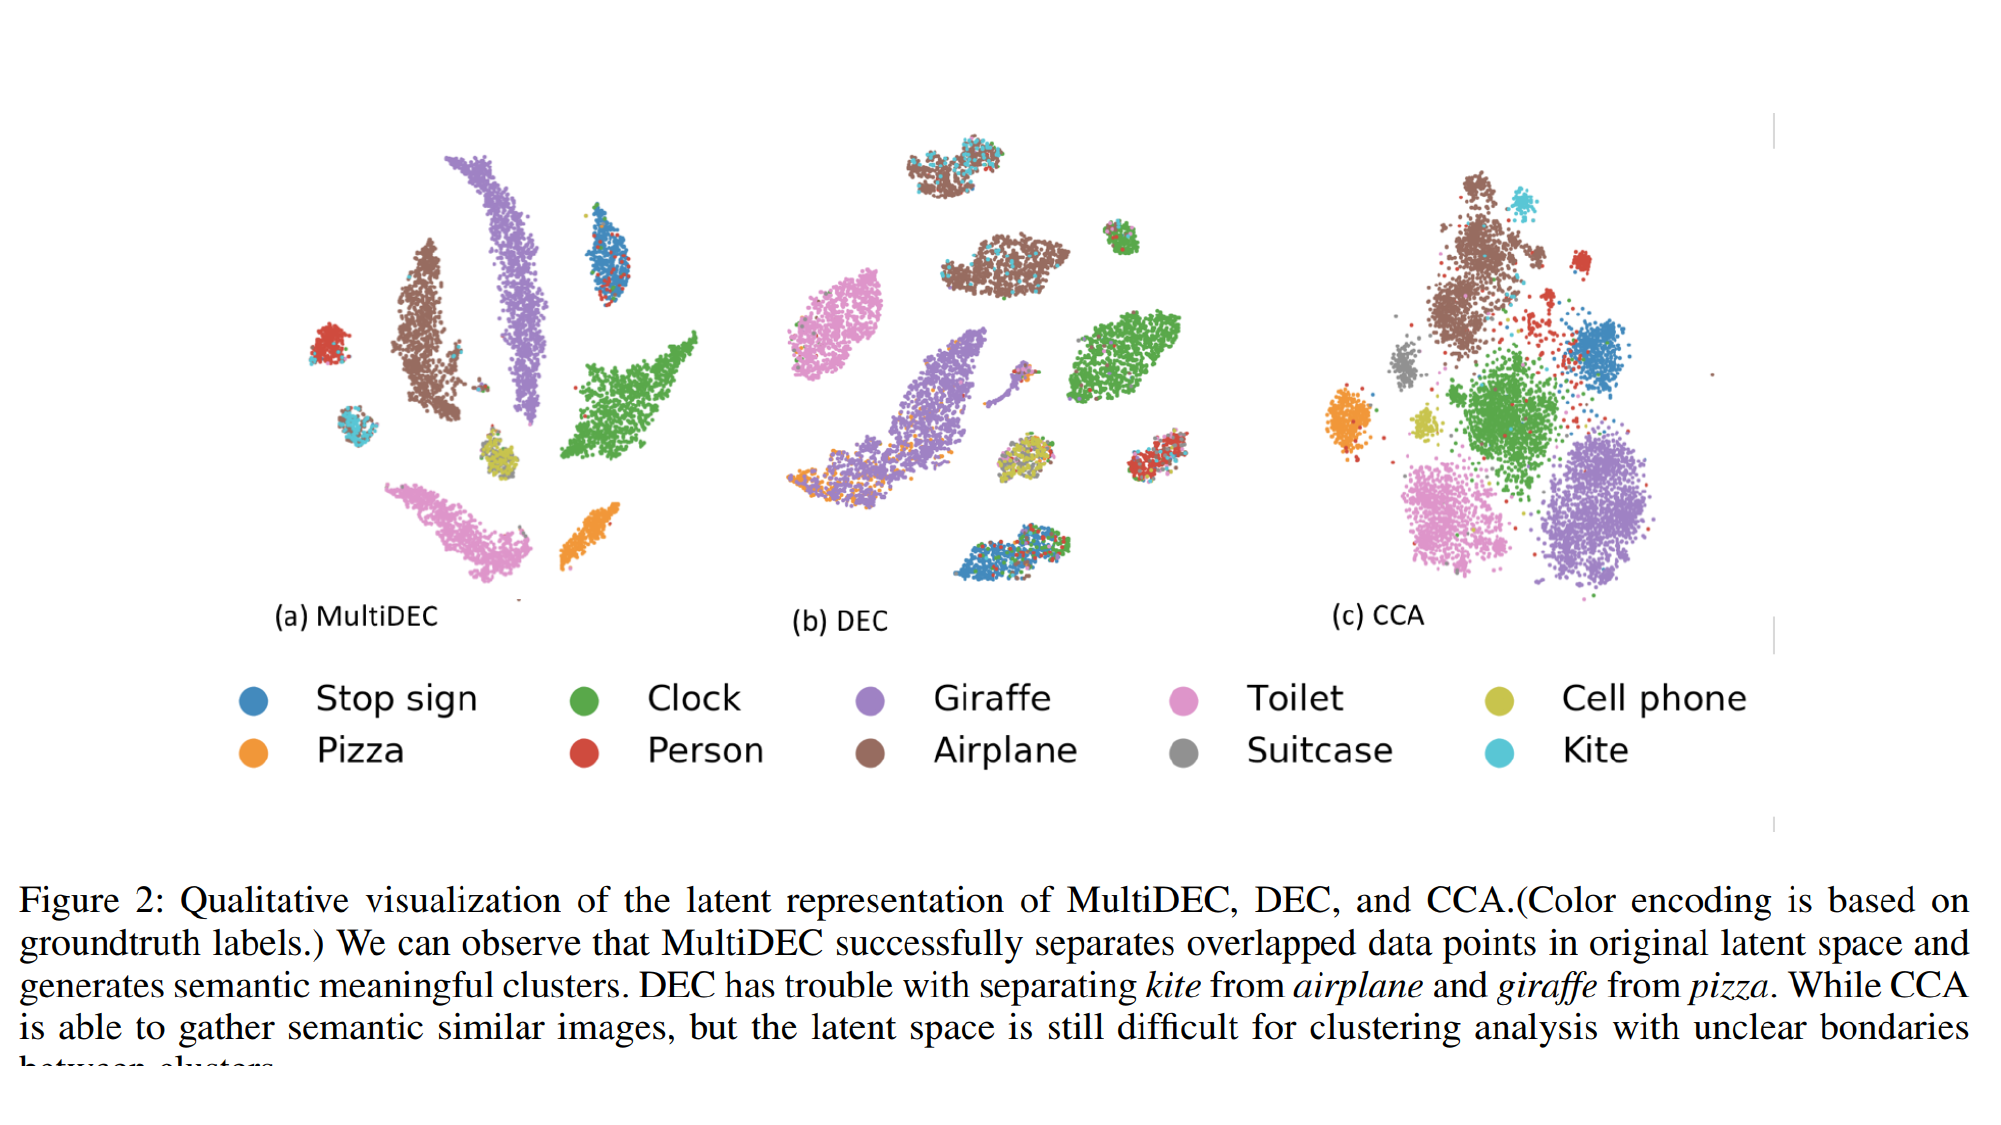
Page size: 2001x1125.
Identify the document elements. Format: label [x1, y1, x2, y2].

list [9, 48, 1975, 1066]
